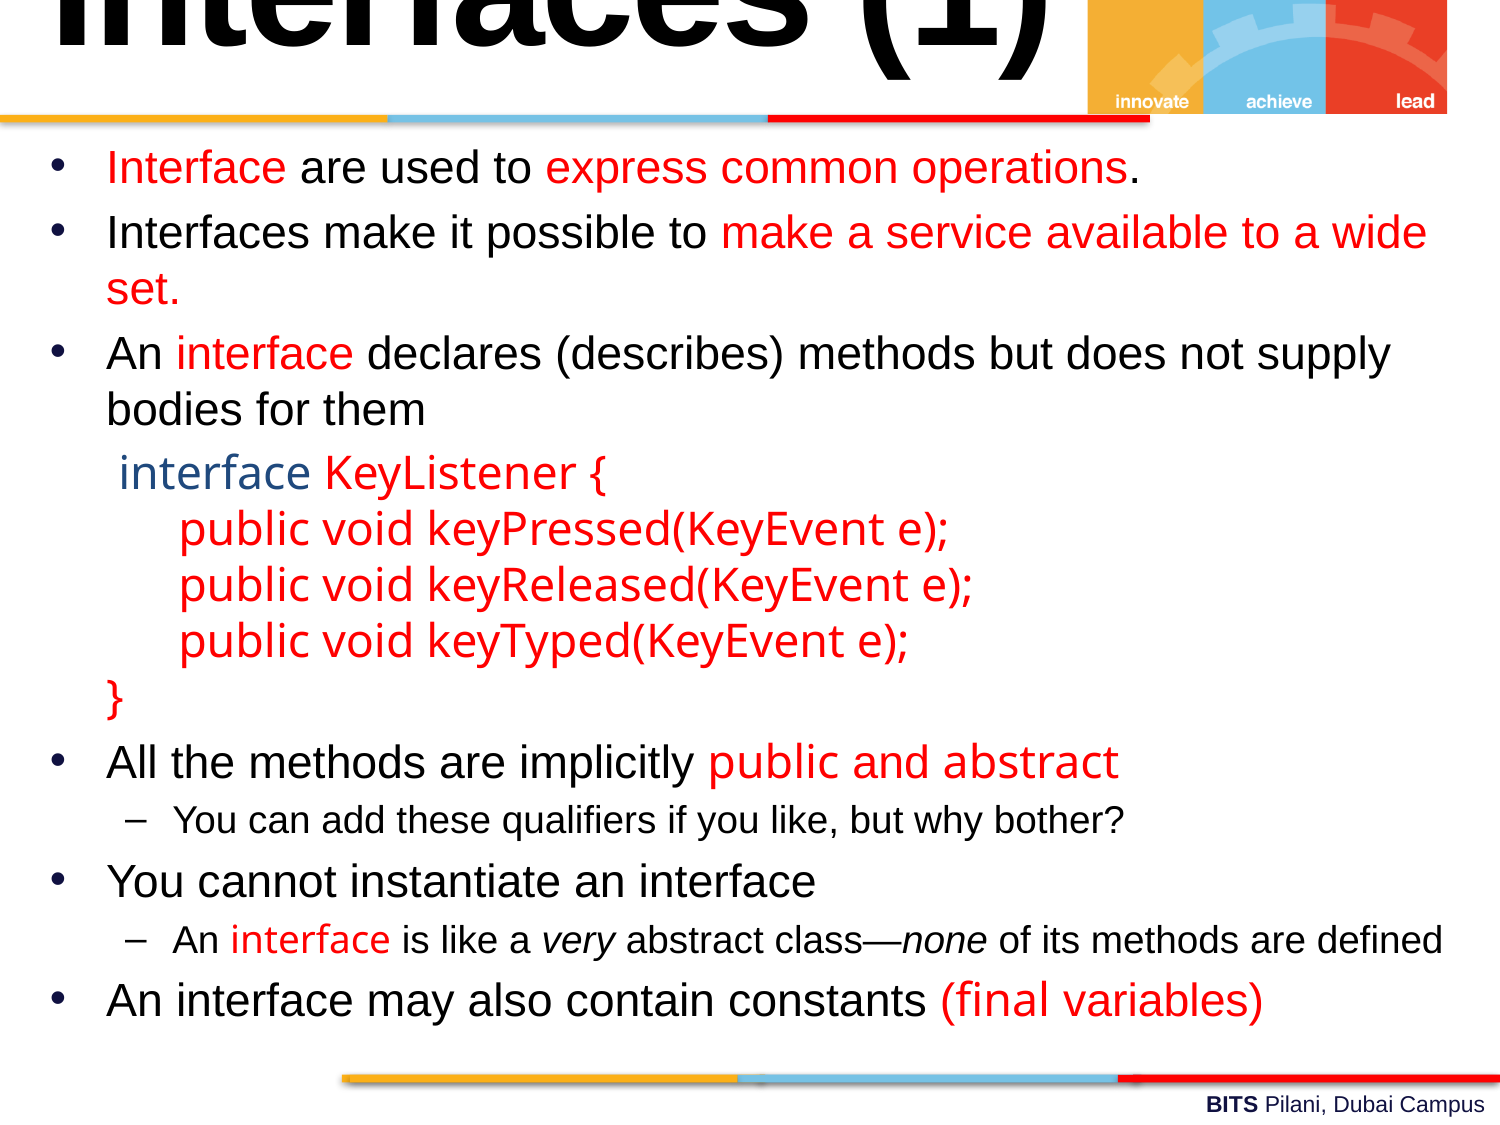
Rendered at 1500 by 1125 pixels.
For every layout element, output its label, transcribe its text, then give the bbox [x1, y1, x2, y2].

list Interface are used to express common operations. Interfaces make it possible to make a service available to a wide set. An interface declares (describes) methods but does not supply bodies for them interface KeyListener { public void keyPressed(KeyEvent e); public void keyReleased(KeyEvent e); public void keyTyped(KeyEvent e); } All the methods are implicitly public and abstract You can add these qualifiers if you like, but why bother? You cannot instantiate an interface An interface is like a very abstract class—none of its methods are defined An interface may also contain constants (final variables) [34, 129, 1475, 1066]
list Interfaces (1) [34, 27, 1073, 88]
picture [1087, 0, 1448, 114]
